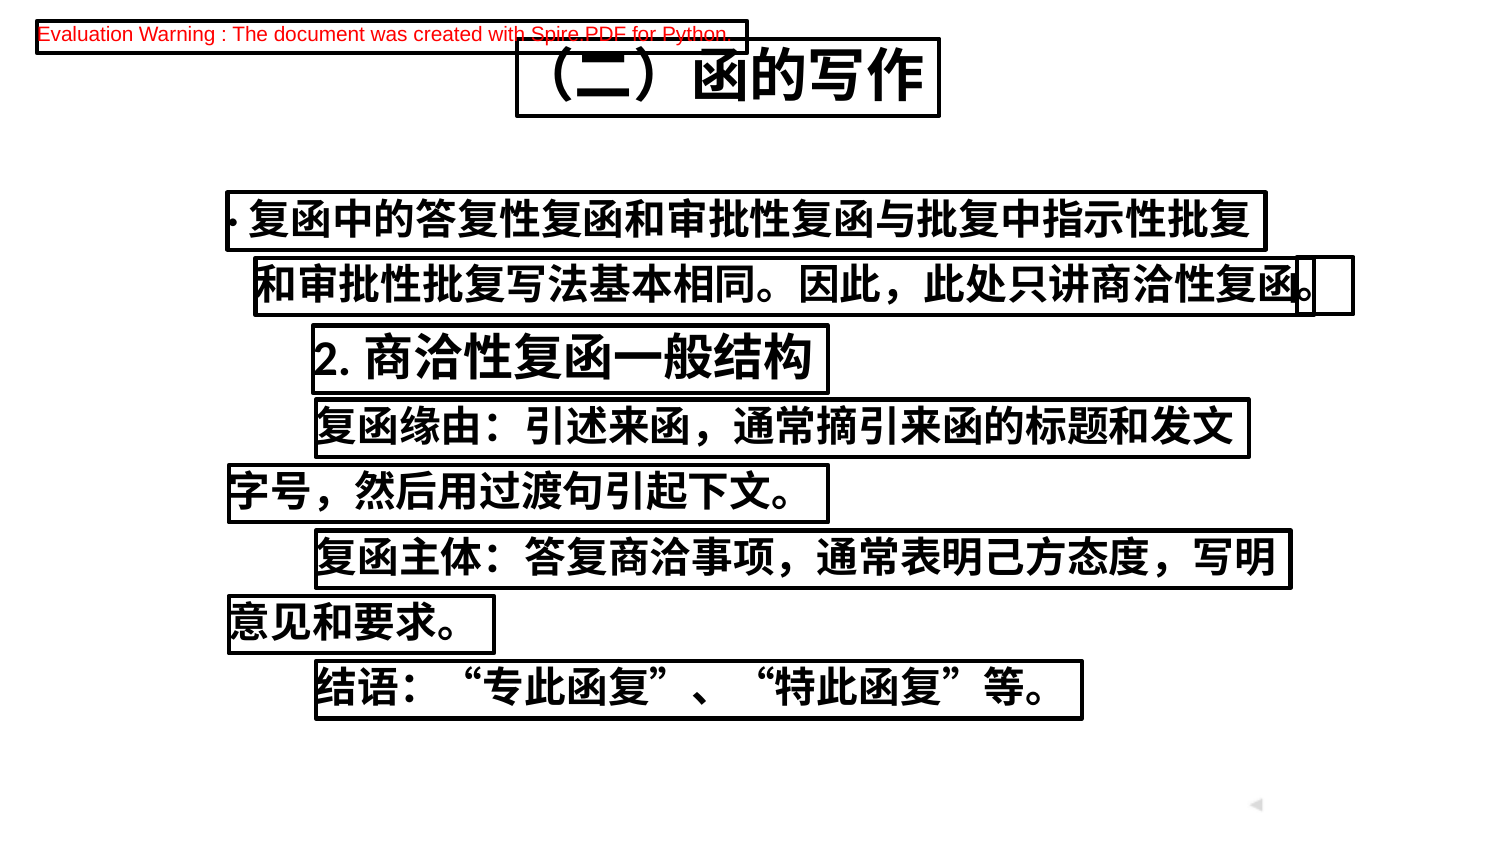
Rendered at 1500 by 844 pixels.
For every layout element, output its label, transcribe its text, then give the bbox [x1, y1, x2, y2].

text_box 2.商洽性复函一般结构 [311, 323, 830, 395]
text_box 复函主体：答复商洽事项，通常表明己方态度，写明 [314, 528, 1293, 590]
text_box 复函缘由：引述来函，通常摘引来函的标题和发文 [314, 397, 1251, 459]
text_box Evaluation Warning : The document was created with Spire.PDF for Python. [35, 19, 508, 55]
picture [1235, 792, 1275, 818]
text_box ·复函中的答复性复函和审批性复函与批复中指示性批复 [225, 190, 1268, 252]
text_box 结语：“专此函复”、“特此函复”等。 [314, 659, 1084, 721]
text_box 。 [1295, 255, 1355, 316]
text_box 意见和要求。 [227, 594, 496, 655]
text_box 和审批性批复写法基本相同。因此，此处只讲商洽性复函 [253, 256, 1316, 317]
text_box 字号，然后用过渡句引起下文。 [227, 463, 830, 524]
picture [505, 20, 955, 116]
